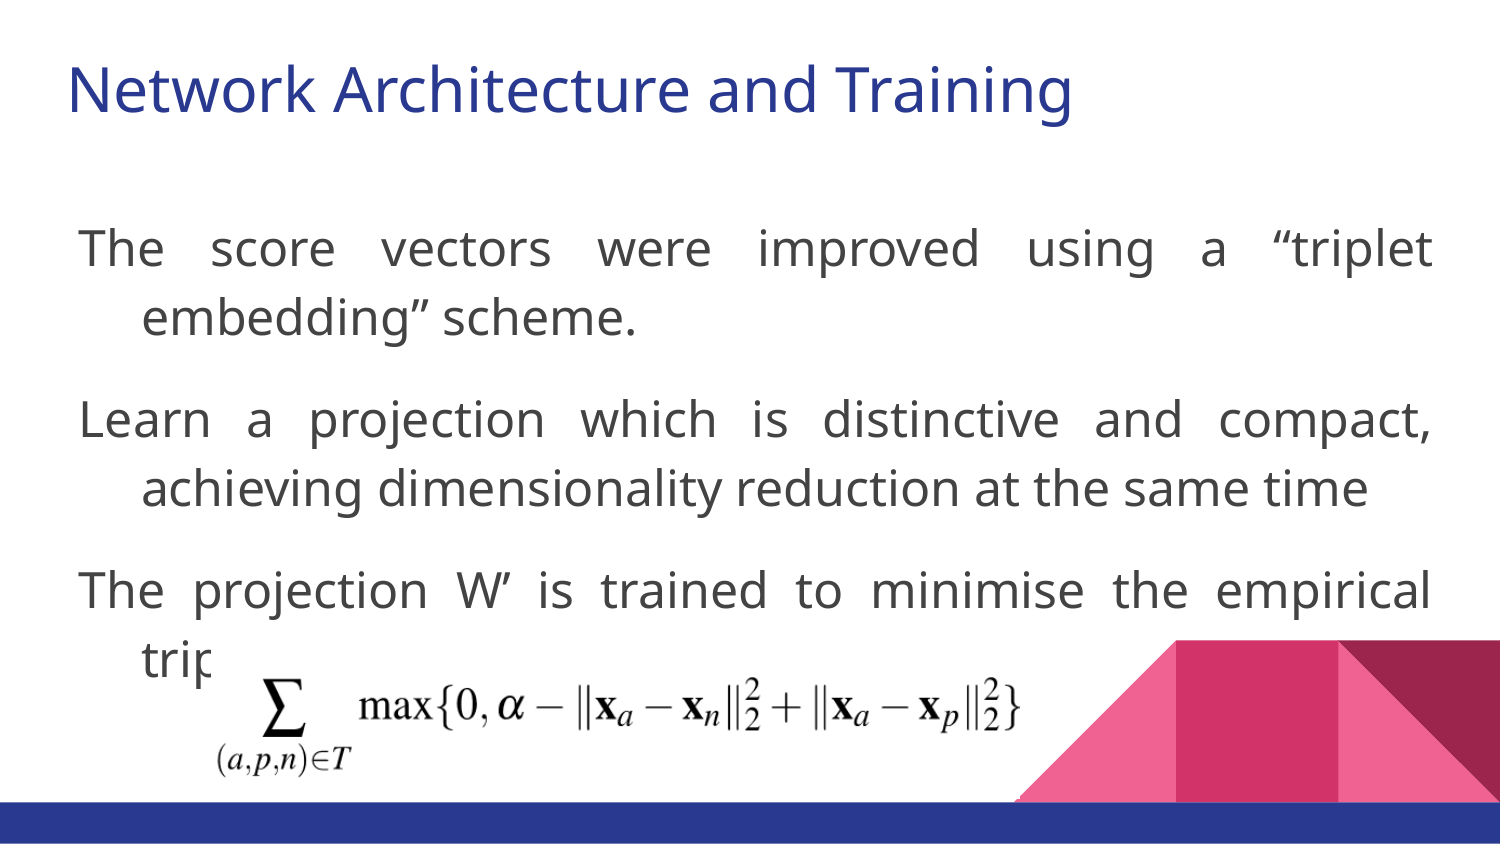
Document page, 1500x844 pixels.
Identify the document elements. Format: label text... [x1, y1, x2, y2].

title Network Architecture and Training [51, 35, 1449, 136]
list The score vectors were improved using a “triplet embedding” scheme. Learn a projection which is distinctive and compact, achieving dimensionality reduction at the same time The projection W’ is trained to minimise the empirical triplet loss - [51, 192, 1449, 684]
picture [210, 626, 1020, 799]
